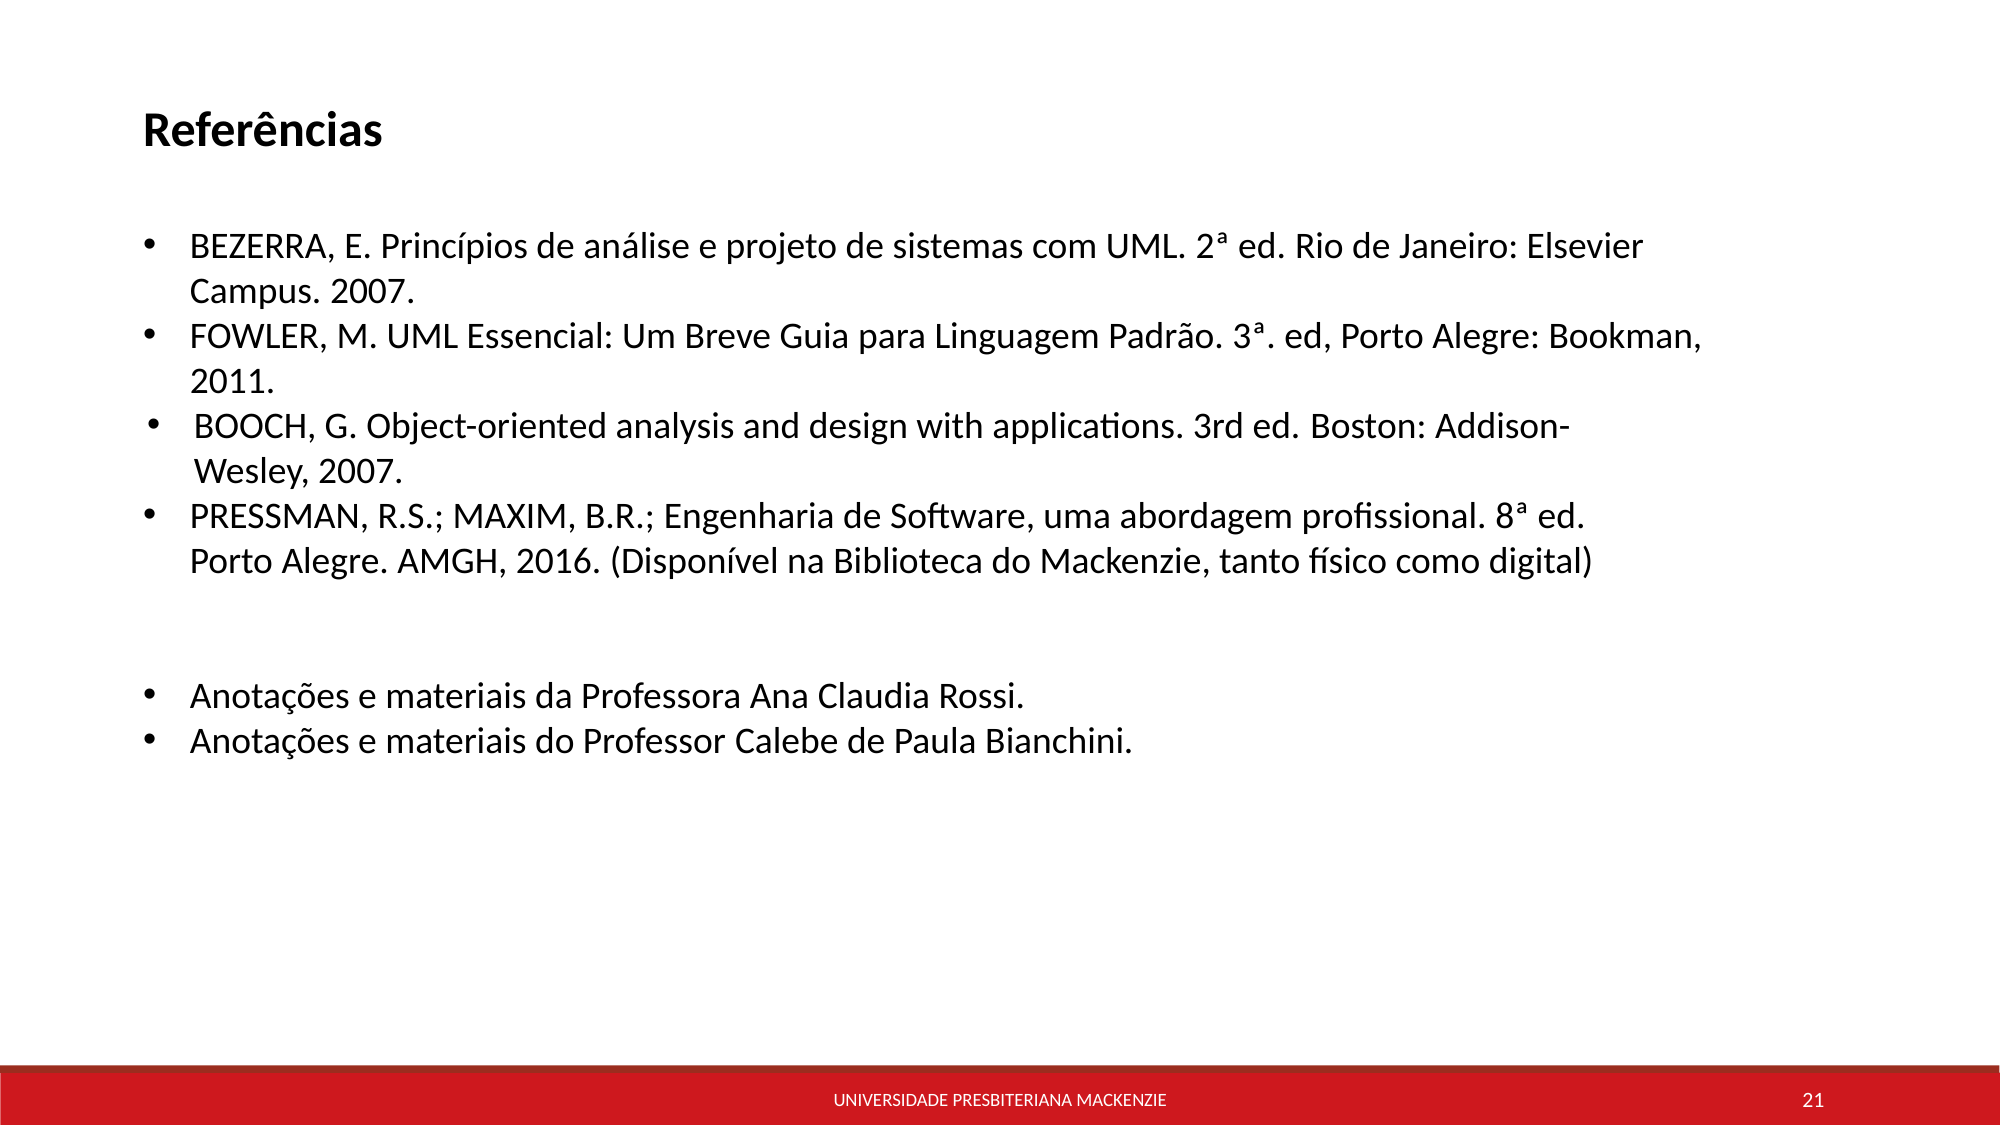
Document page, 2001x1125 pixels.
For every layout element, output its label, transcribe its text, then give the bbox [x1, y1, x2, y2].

text_box BEZERRA, E. Princípios de análise e projeto de sistemas com UML. 2ª ed. Rio de Janeiro: Elsevier Campus. 2007. FOWLER, M. UML Essencial: Um Breve Guia para Linguagem Padrão. 3ª. ed, Porto Alegre: Bookman, 2011. BOOCH, G. Object-oriented analysis and design with applications. 3rd ed. Boston: Addison-Wesley, 2007. PRESSMAN, R.S.; MAXIM, B.R.; Engenharia de Software, uma abordagem profissional. 8ª ed. Porto Alegre. AMGH, 2016. (Disponível na Biblioteca do Mackenzie, tanto físico como digital) Anotações e materiais da Professora Ana Claudia Rossi. Anotações e materiais do Professor Calebe de Paula Bianchini. [128, 168, 1732, 859]
slide_number 21 [1624, 1077, 1840, 1120]
footer Universidade Presbiteriana Mackenzie [604, 1077, 1396, 1120]
text_box Referências [128, 89, 884, 165]
